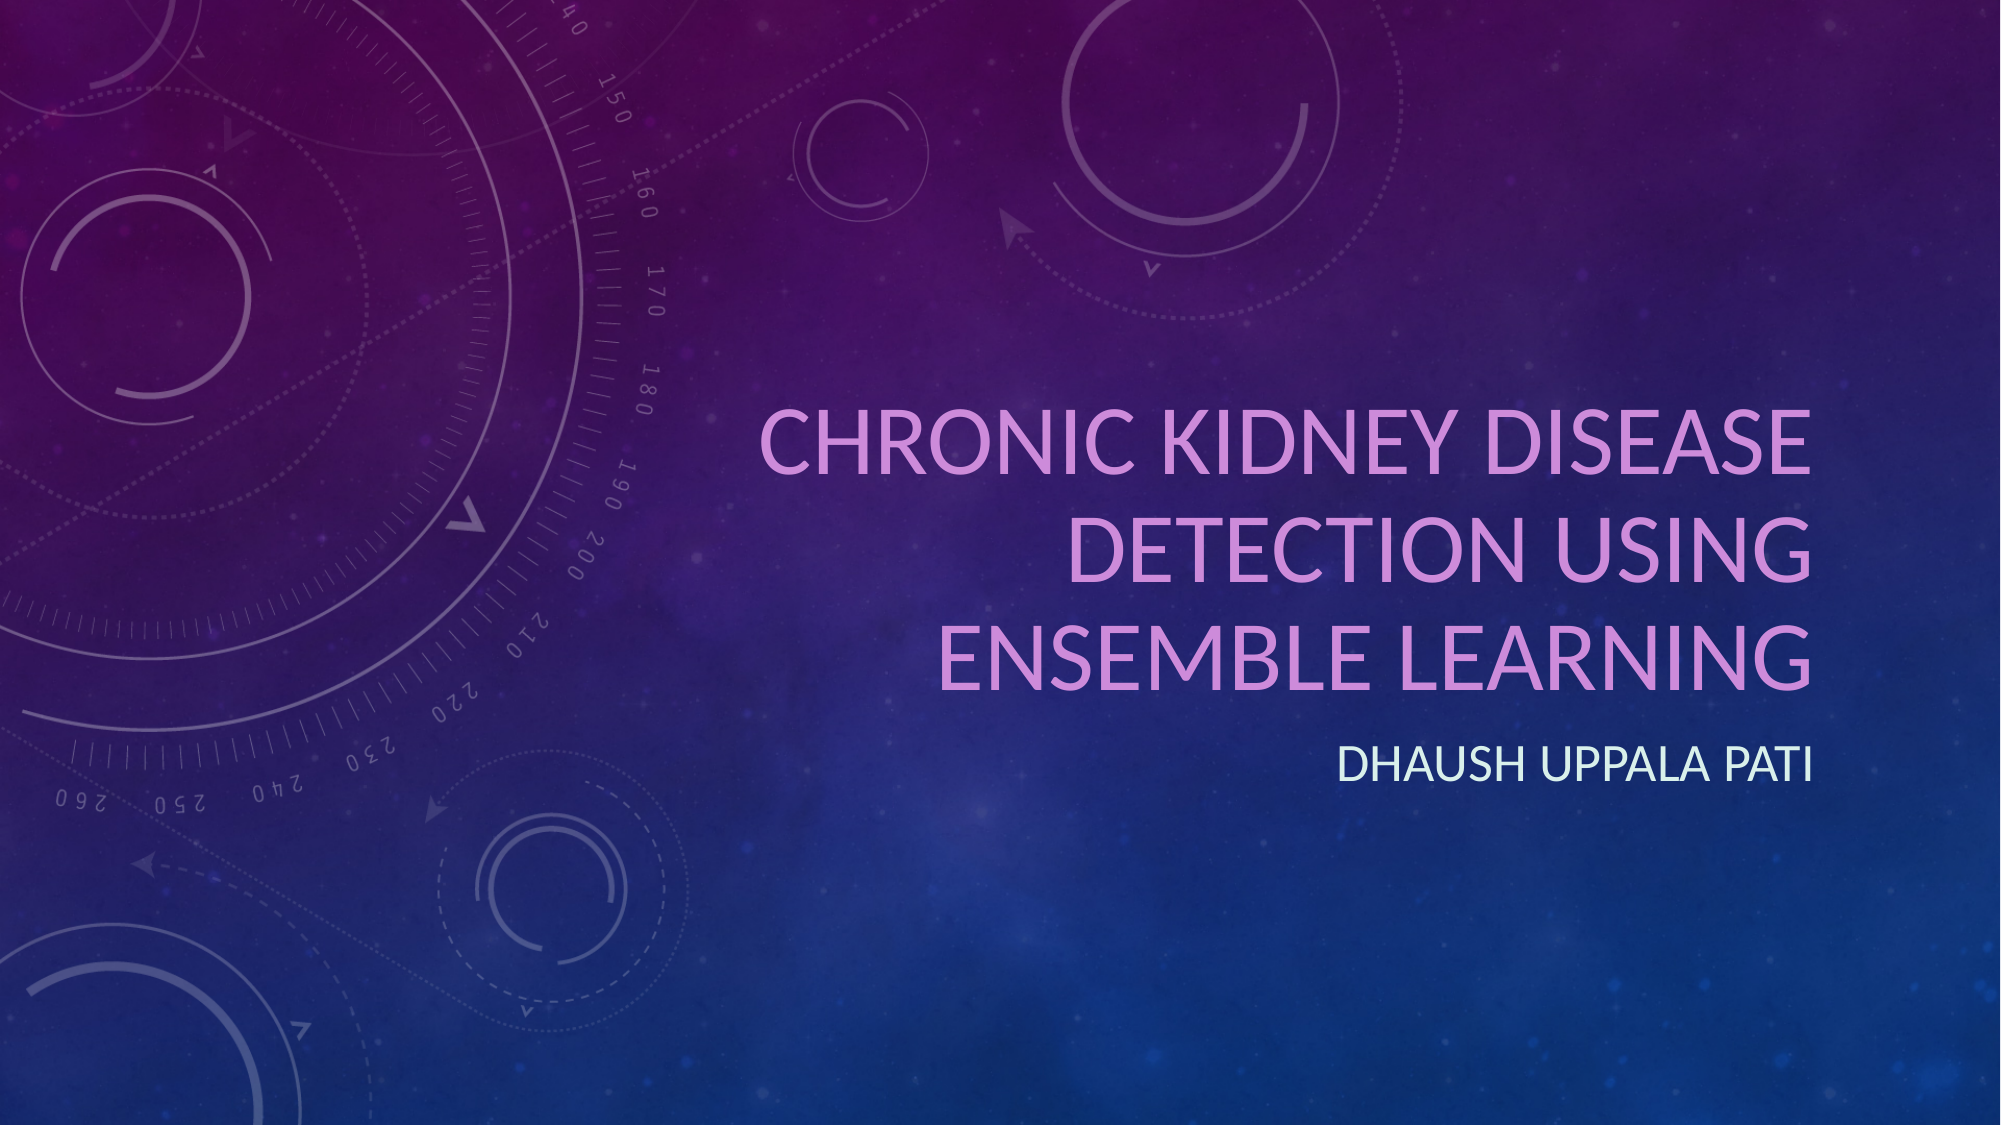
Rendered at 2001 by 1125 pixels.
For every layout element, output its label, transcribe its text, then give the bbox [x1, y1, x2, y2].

title CHRONIC KIDNEY DISEASE DETECTION USING ENSEMBLE LEARNING [650, 322, 1831, 719]
subtitle Dhaush uppala pati [650, 719, 1831, 950]
picture [0, 0, 2001, 1125]
